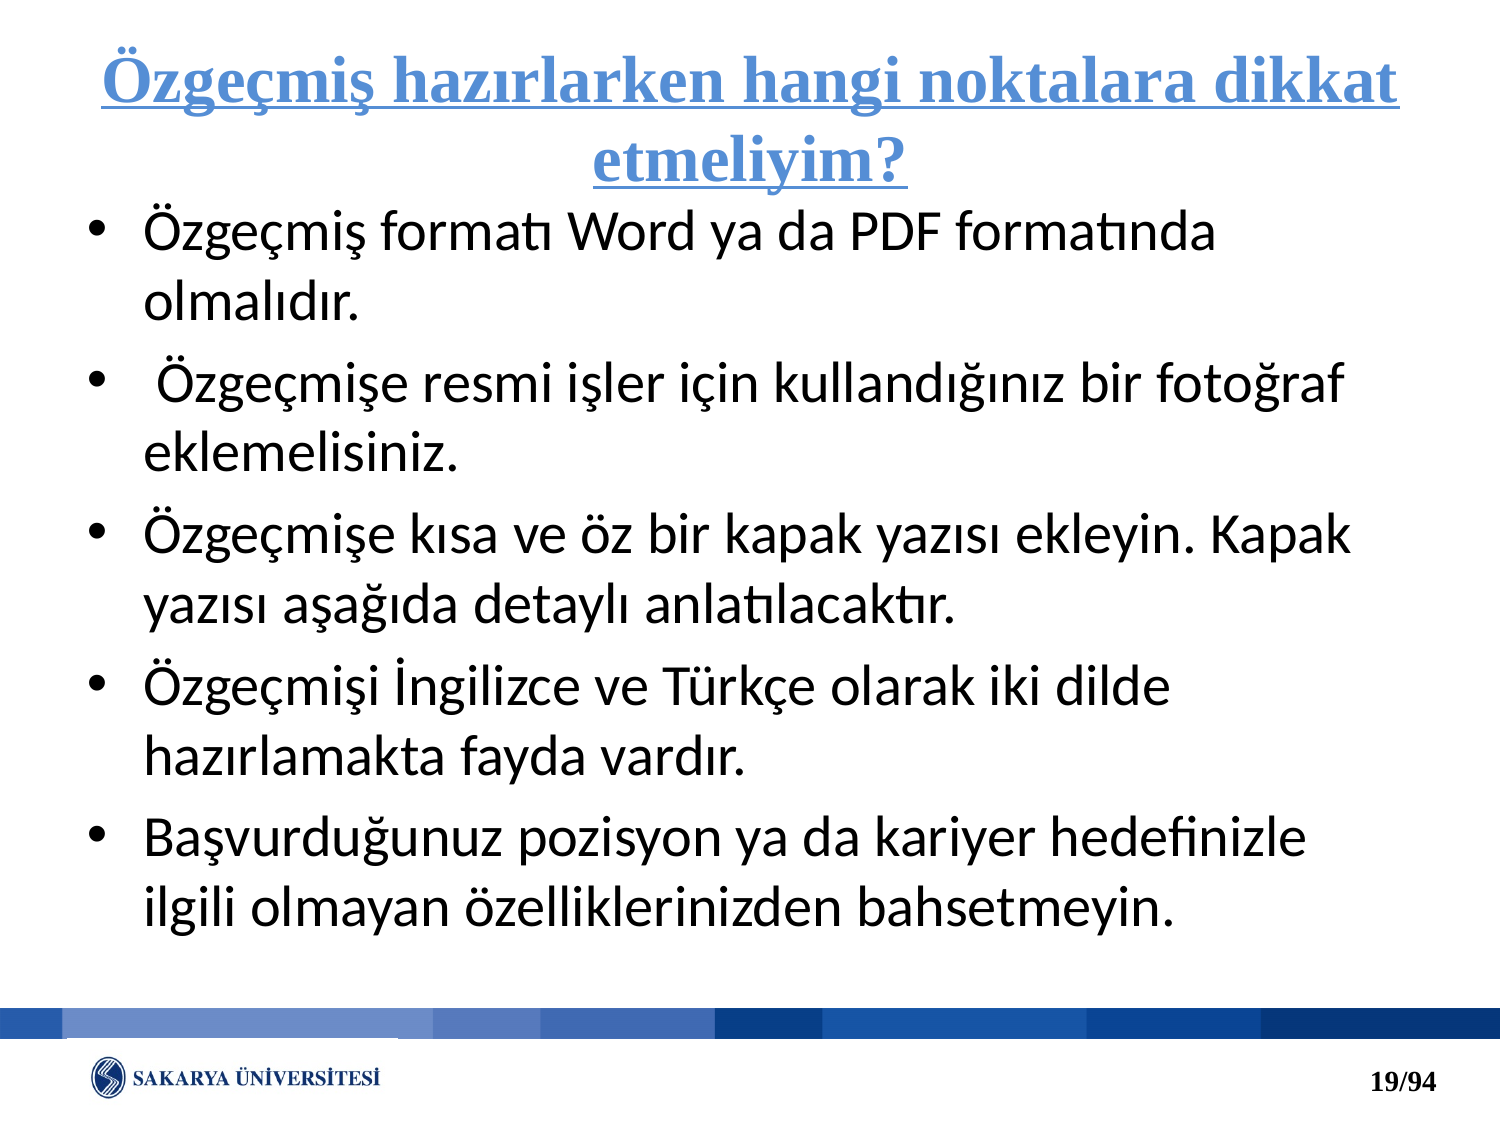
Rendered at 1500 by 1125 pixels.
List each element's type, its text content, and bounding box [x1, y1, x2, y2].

picture [0, 1007, 1500, 1115]
title Özgeçmiş hazırlarken hangi noktalara dikkat etmeliyim? [75, 46, 1426, 185]
list Özgeçmiş formatı Word ya da PDF formatında olmalıdır. Özgeçmişe resmi işler için kullandığınız bir fotoğraf eklemelisiniz. Özgeçmişe kısa ve öz bir kapak yazısı ekleyin. Kapak yazısı aşağıda detaylı anlatılacaktır. Özgeçmişi İngilizce ve Türkçe olarak iki dilde hazırlamakta fayda vardır. Başvurduğunuz pozisyon ya da kariyer hedefinizle ilgili olmayan özelliklerinizden bahsetmeyin. [71, 184, 1422, 965]
